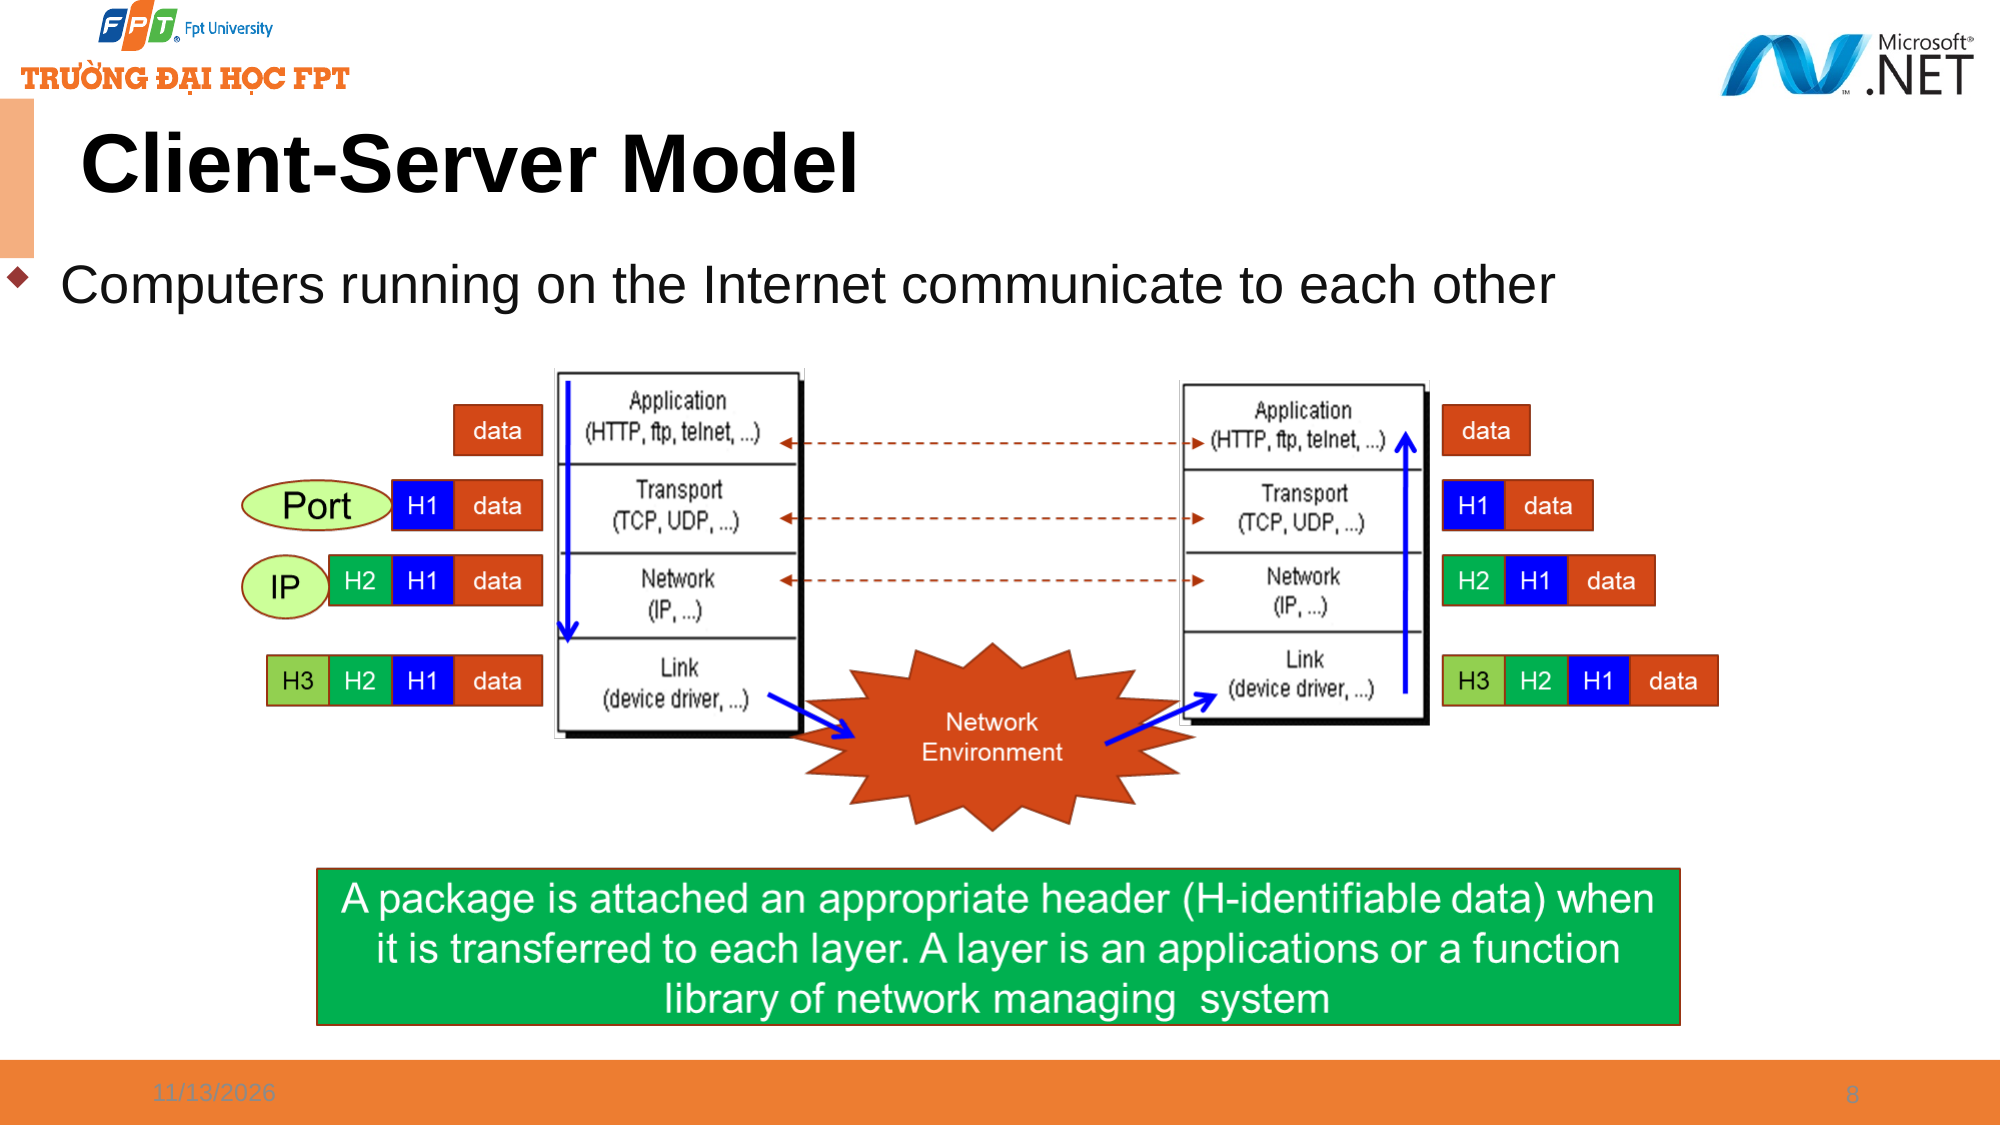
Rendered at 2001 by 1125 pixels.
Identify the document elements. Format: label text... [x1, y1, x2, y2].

picture [1685, 0, 2001, 129]
slide_number 8 [1424, 1063, 1875, 1123]
text_box Computers running on the Internet communicate to each other [0, 241, 1676, 322]
title Client-Server Model [65, 118, 1399, 213]
picture [241, 368, 1719, 1048]
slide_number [137, 1061, 588, 1122]
